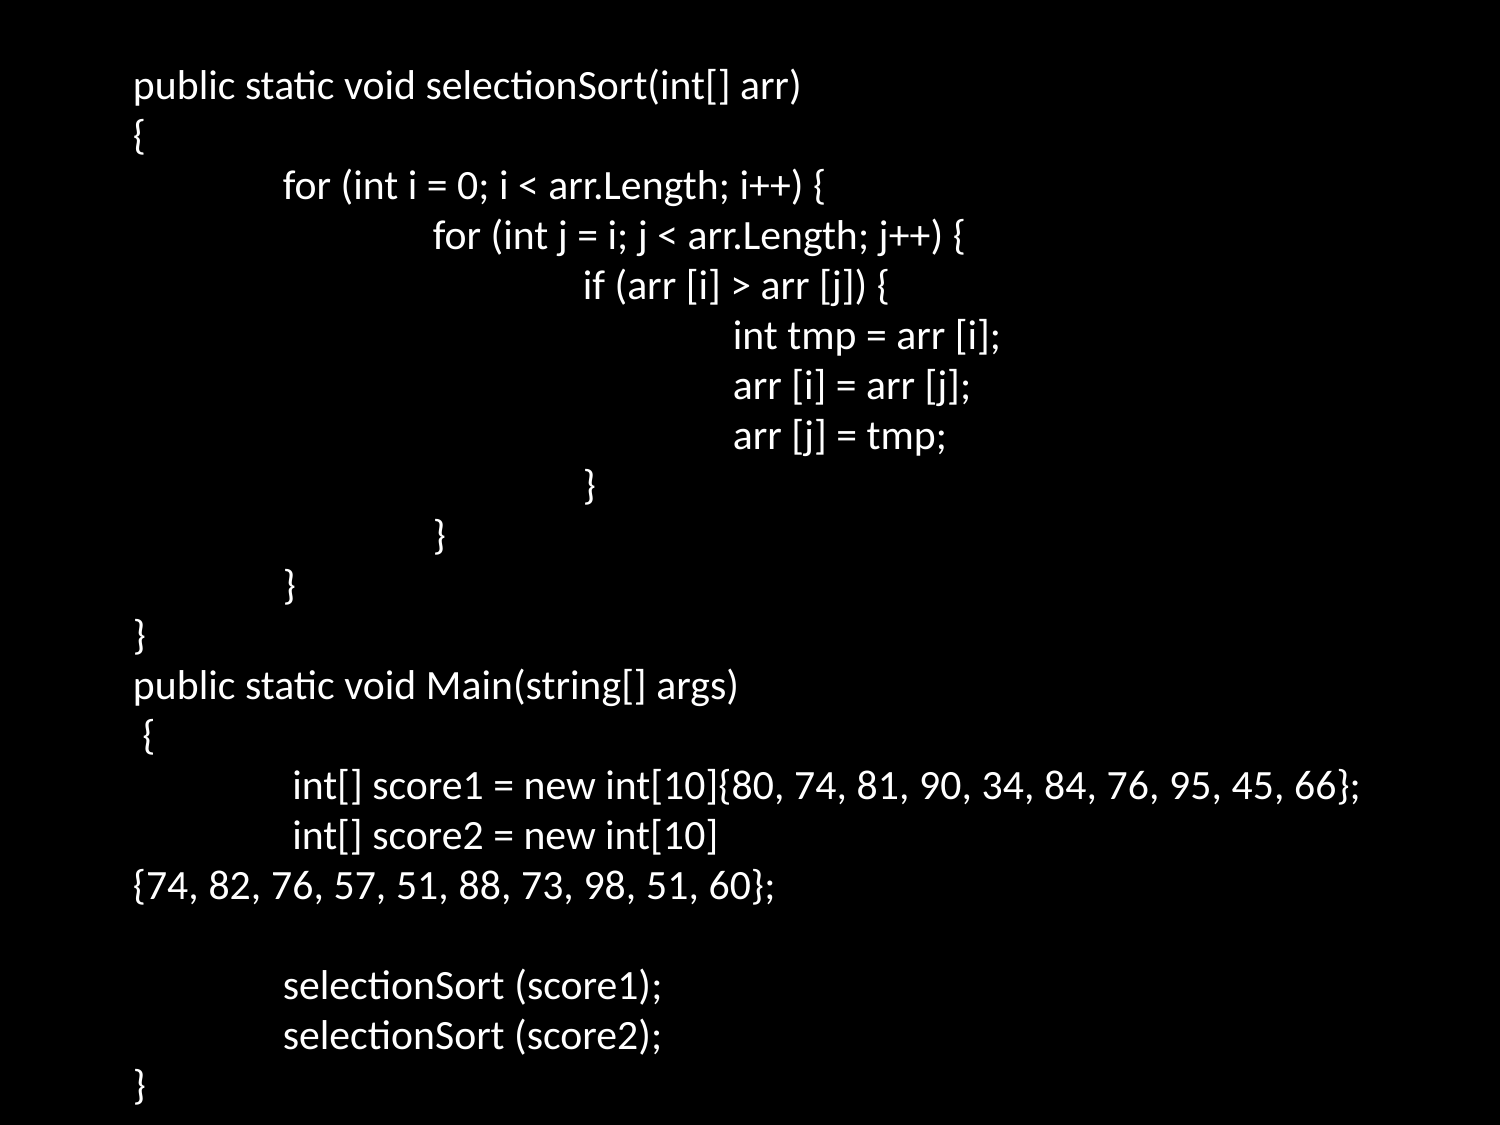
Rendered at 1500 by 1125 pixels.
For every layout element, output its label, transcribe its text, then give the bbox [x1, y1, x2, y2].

text_box public static void selectionSort(int[] arr) { for (int i = 0; i < arr.Length; i++) { for (int j = i; j < arr.Length; j++) { if (arr [i] > arr [j]) { int tmp = arr [i]; arr [i] = arr [j]; arr [j] = tmp; } } } } public static void Main(string[] args) { int[] score1 = new int[10]{80, 74, 81, 90, 34, 84, 76, 95, 45, 66}; int[] score2 = new int[10]{74, 82, 76, 57, 51, 88, 73, 98, 51, 60}; selectionSort (score1); selectionSort (score2); } [118, 50, 1382, 1116]
